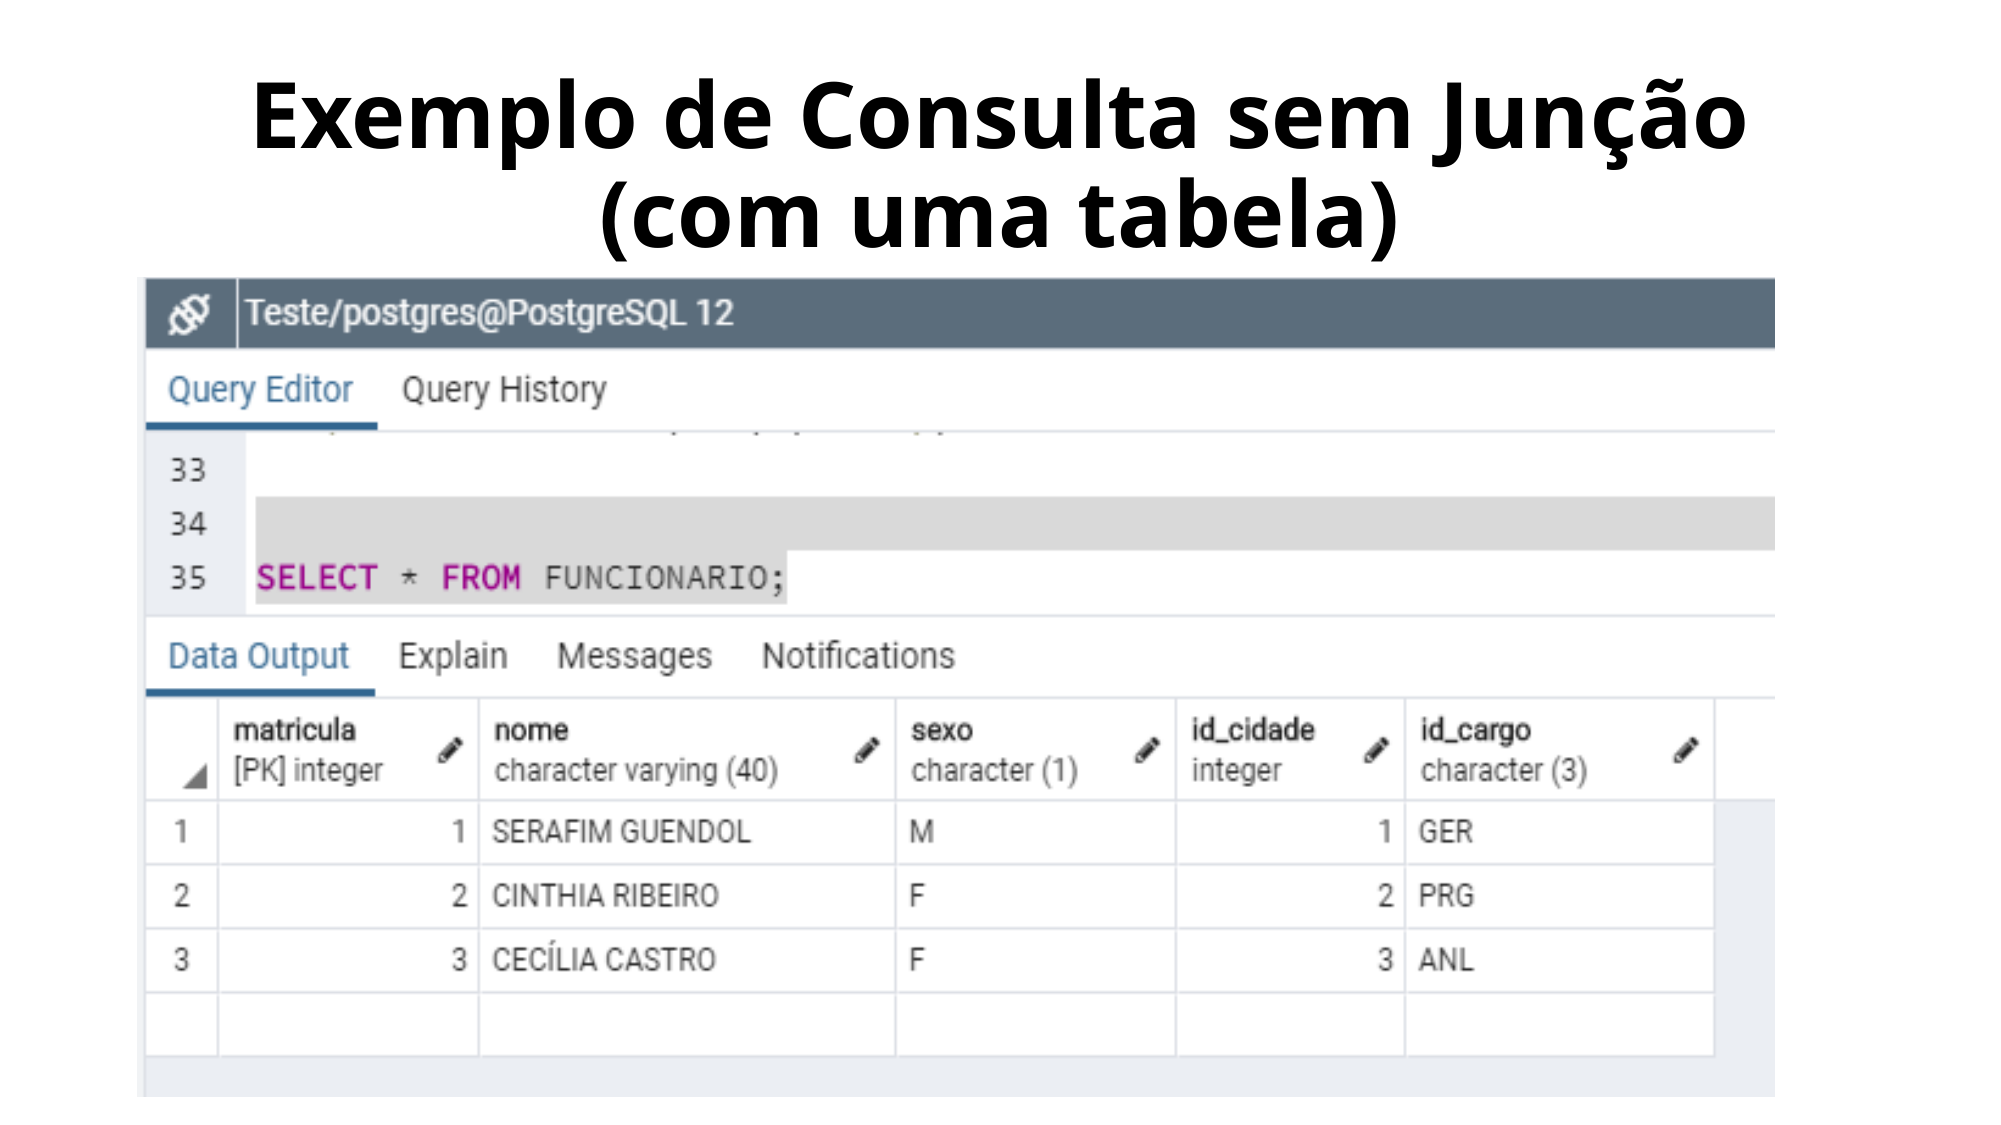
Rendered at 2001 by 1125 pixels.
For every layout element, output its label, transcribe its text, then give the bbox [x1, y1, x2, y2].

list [137, 277, 1775, 1097]
title Exemplo de Consulta sem Junção (com uma tabela) [137, 59, 1863, 278]
